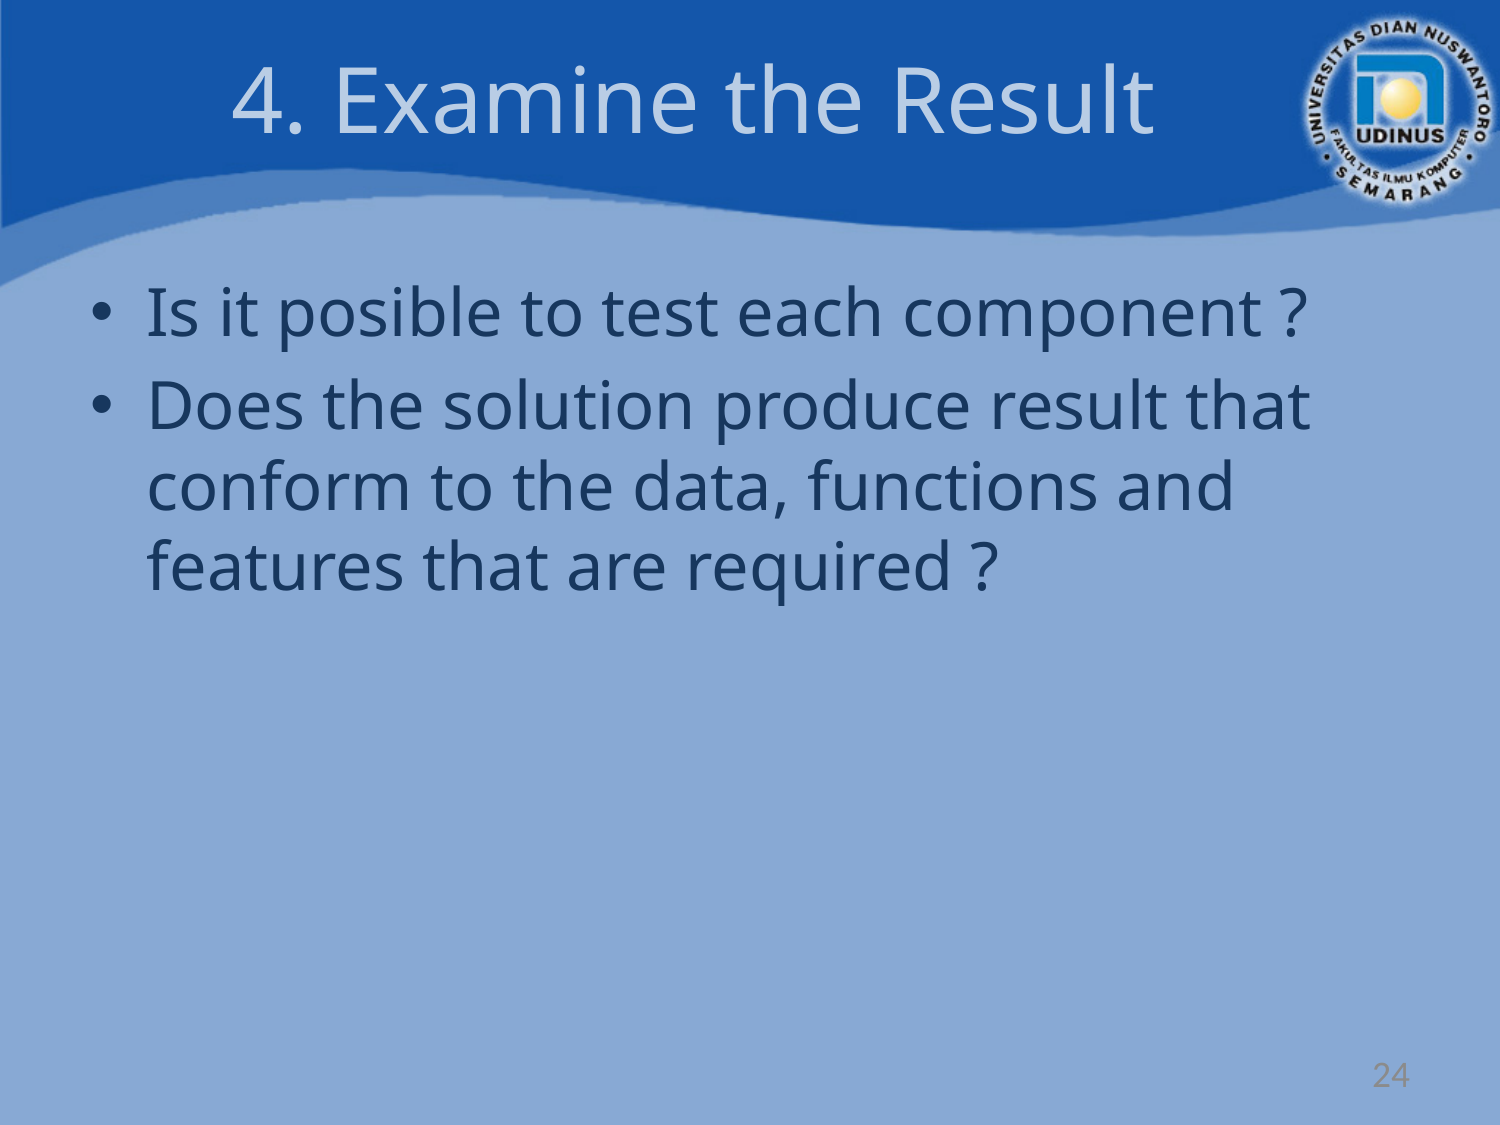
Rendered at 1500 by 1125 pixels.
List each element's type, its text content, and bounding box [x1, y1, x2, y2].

title 4. Examine the Result [62, 2, 1325, 191]
slide_number 24 [1074, 1042, 1425, 1103]
list Is it posible to test each component ? Does the solution produce result that conform to the data, functions and features that are required ? [75, 262, 1425, 1005]
picture [0, 0, 1500, 1125]
